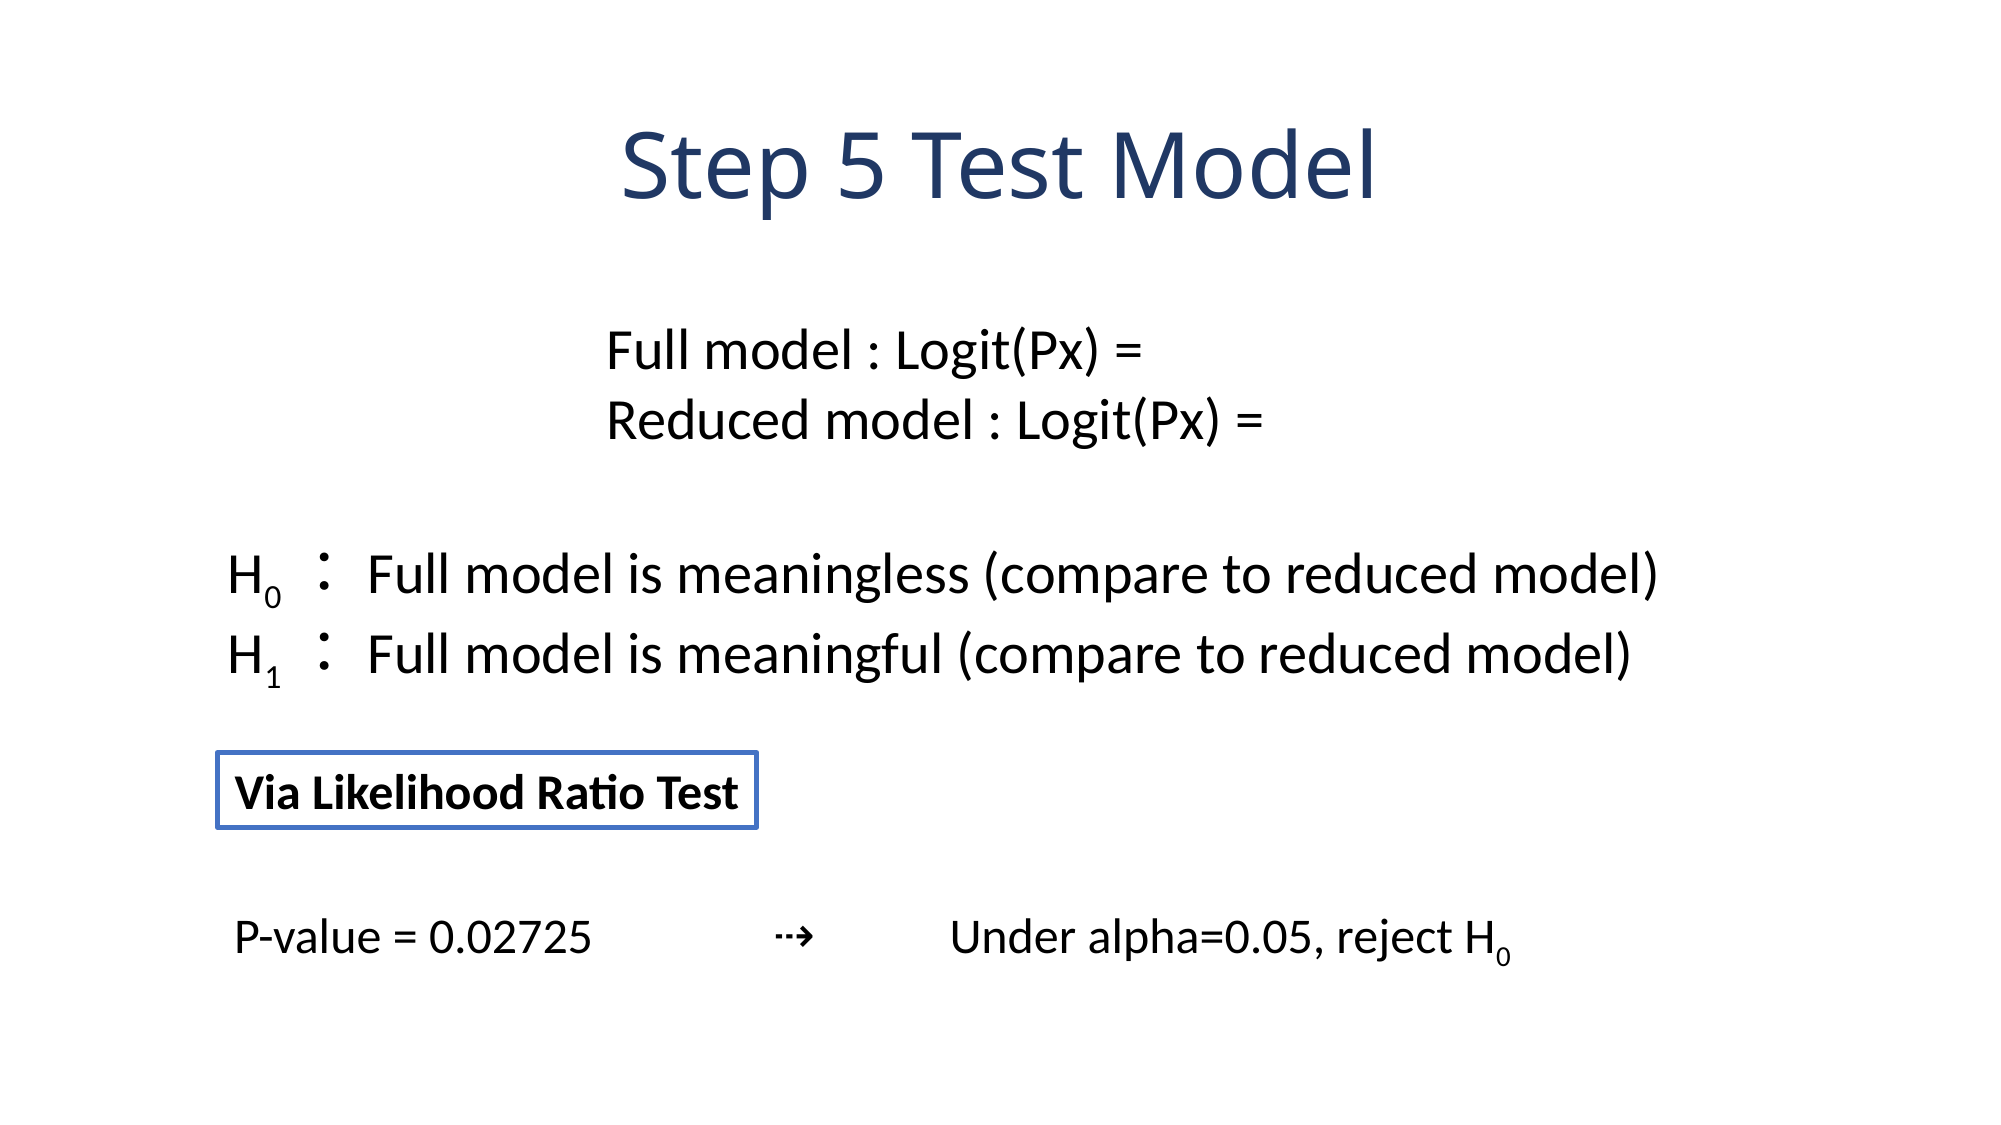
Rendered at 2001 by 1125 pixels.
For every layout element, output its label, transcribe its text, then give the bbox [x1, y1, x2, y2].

text_box ⇢ [758, 895, 831, 970]
text_box H0：Full model is meaningless (compare to reduced model) H1：Full model is meaningful (compare to reduced model) [213, 528, 1676, 703]
text_box Under alpha=0.05, reject H0 [934, 896, 1526, 980]
title Step 5 Test Model [137, 59, 1863, 278]
text_box P-value = 0.02725 [219, 896, 620, 971]
text_box Via Likelihood Ratio Test [217, 752, 757, 828]
